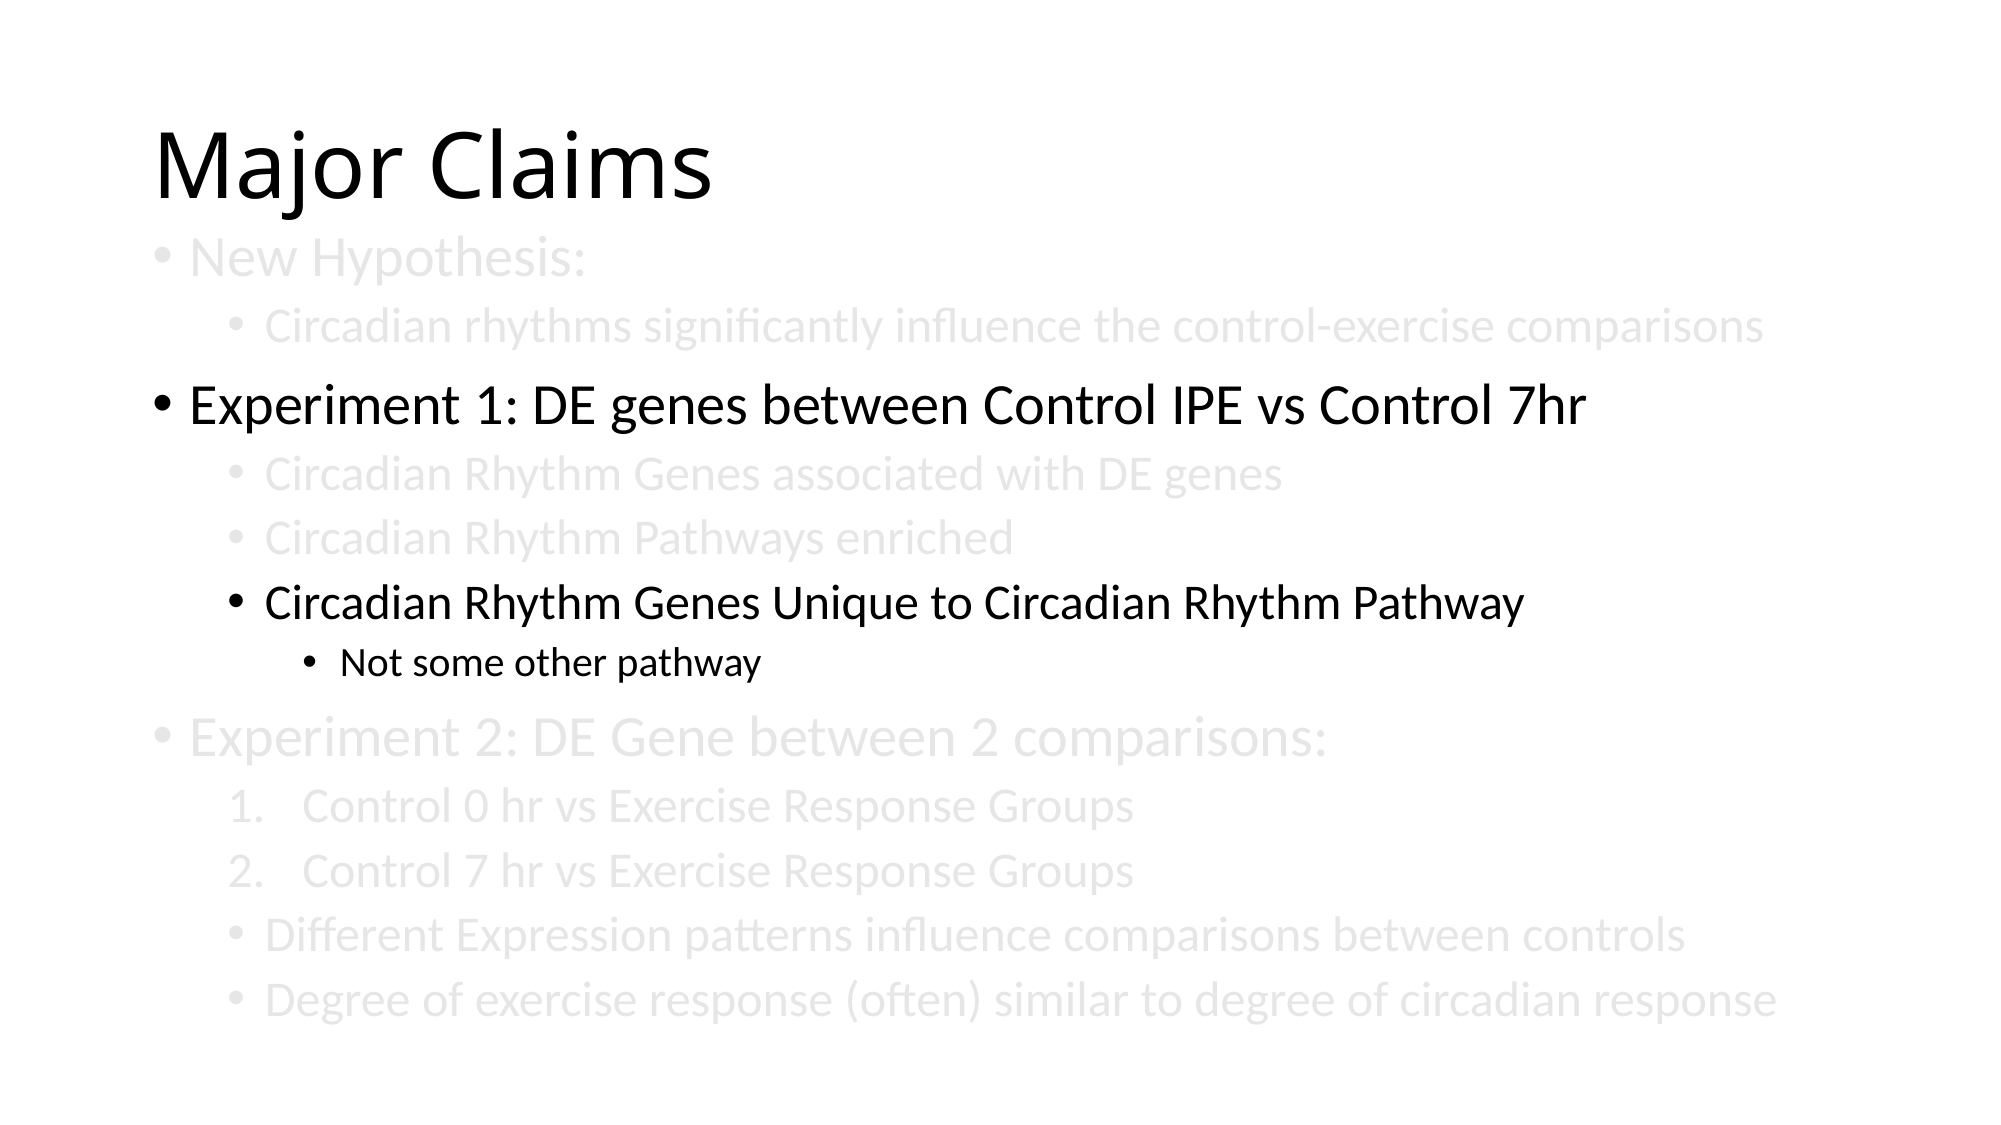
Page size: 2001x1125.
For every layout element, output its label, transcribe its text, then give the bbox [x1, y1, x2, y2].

title Major Claims [137, 59, 1863, 218]
list New Hypothesis: Circadian rhythms significantly influence the control-exercise comparisons Experiment 1: DE genes between Control IPE vs Control 7hr Circadian Rhythm Genes associated with DE genes Circadian Rhythm Pathways enriched Circadian Rhythm Genes Unique to Circadian Rhythm Pathway Not some other pathway Experiment 2: DE Gene between 2 comparisons: Control 0 hr vs Exercise Response Groups Control 7 hr vs Exercise Response Groups Different Expression patterns influence comparisons between controls Degree of exercise response (often) similar to degree of circadian response [137, 218, 1863, 1082]
